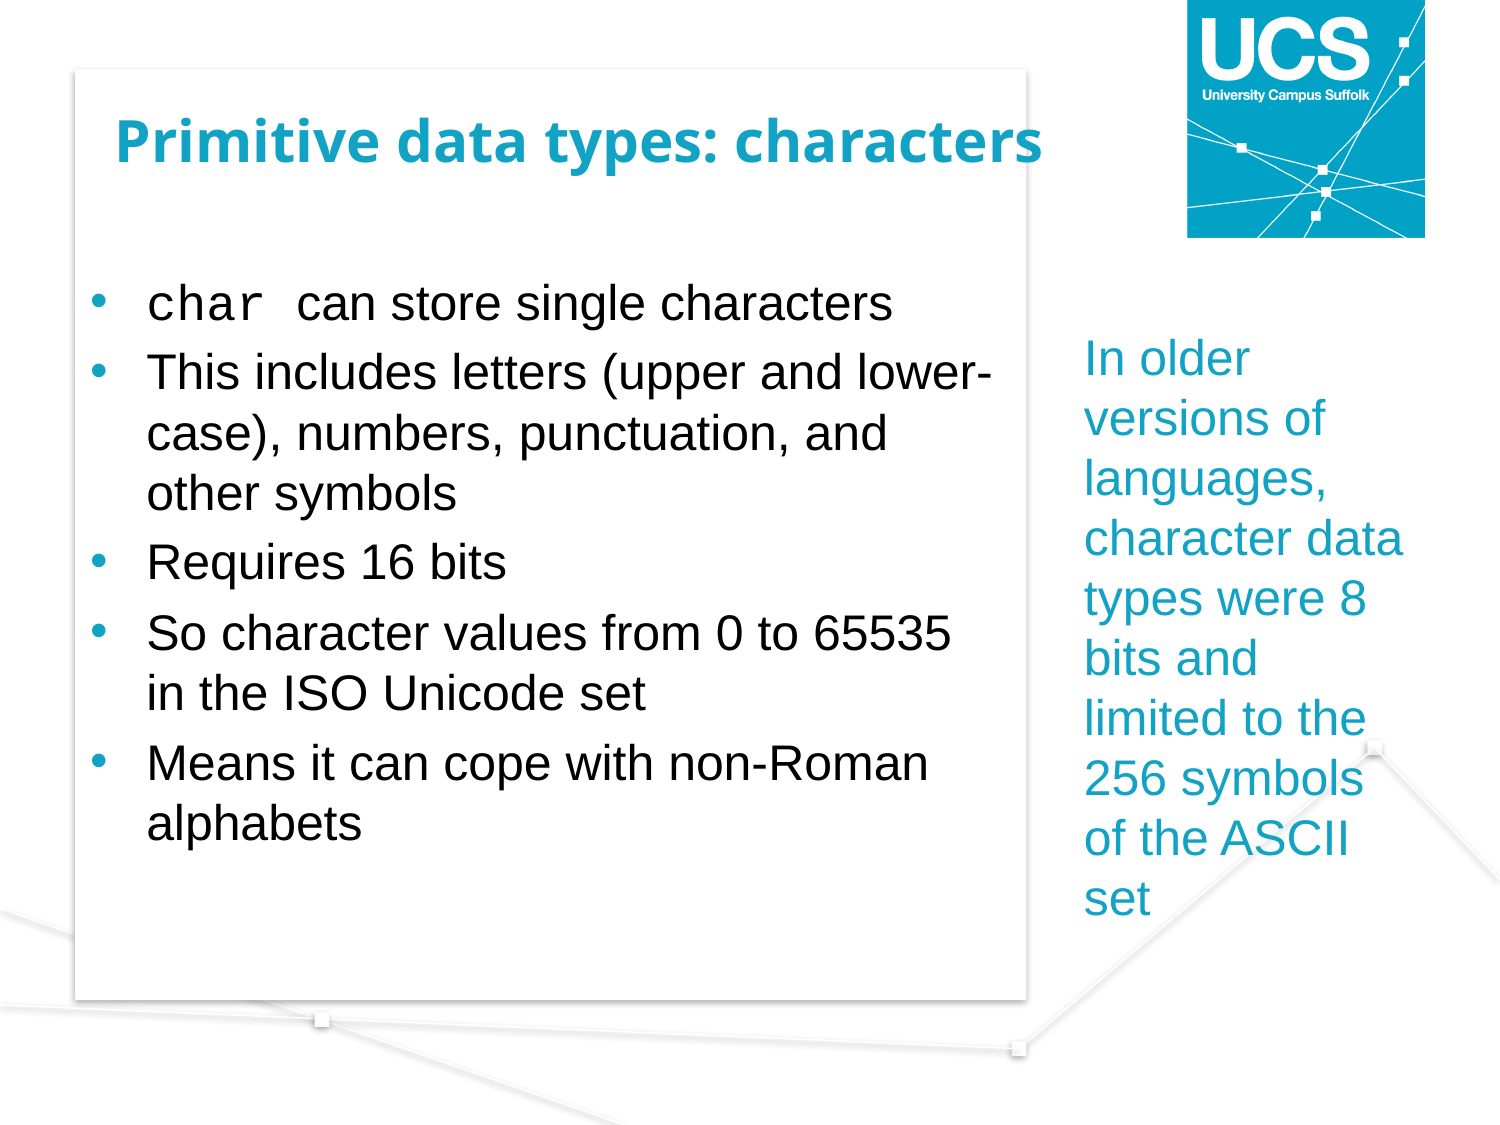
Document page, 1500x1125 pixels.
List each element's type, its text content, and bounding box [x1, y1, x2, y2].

list char can store single characters This includes letters (upper and lower-case), numbers, punctuation, and other symbols Requires 16 bits So character values from 0 to 65535 in the ISO Unicode set Means it can cope with non-Roman alphabets [74, 262, 1012, 1006]
title Primitive data types: characters [99, 44, 1136, 233]
picture [1187, 0, 1425, 238]
list In older versions of languages, character data types were 8 bits and limited to the 256 symbols of the ASCII set [1068, 317, 1426, 1006]
